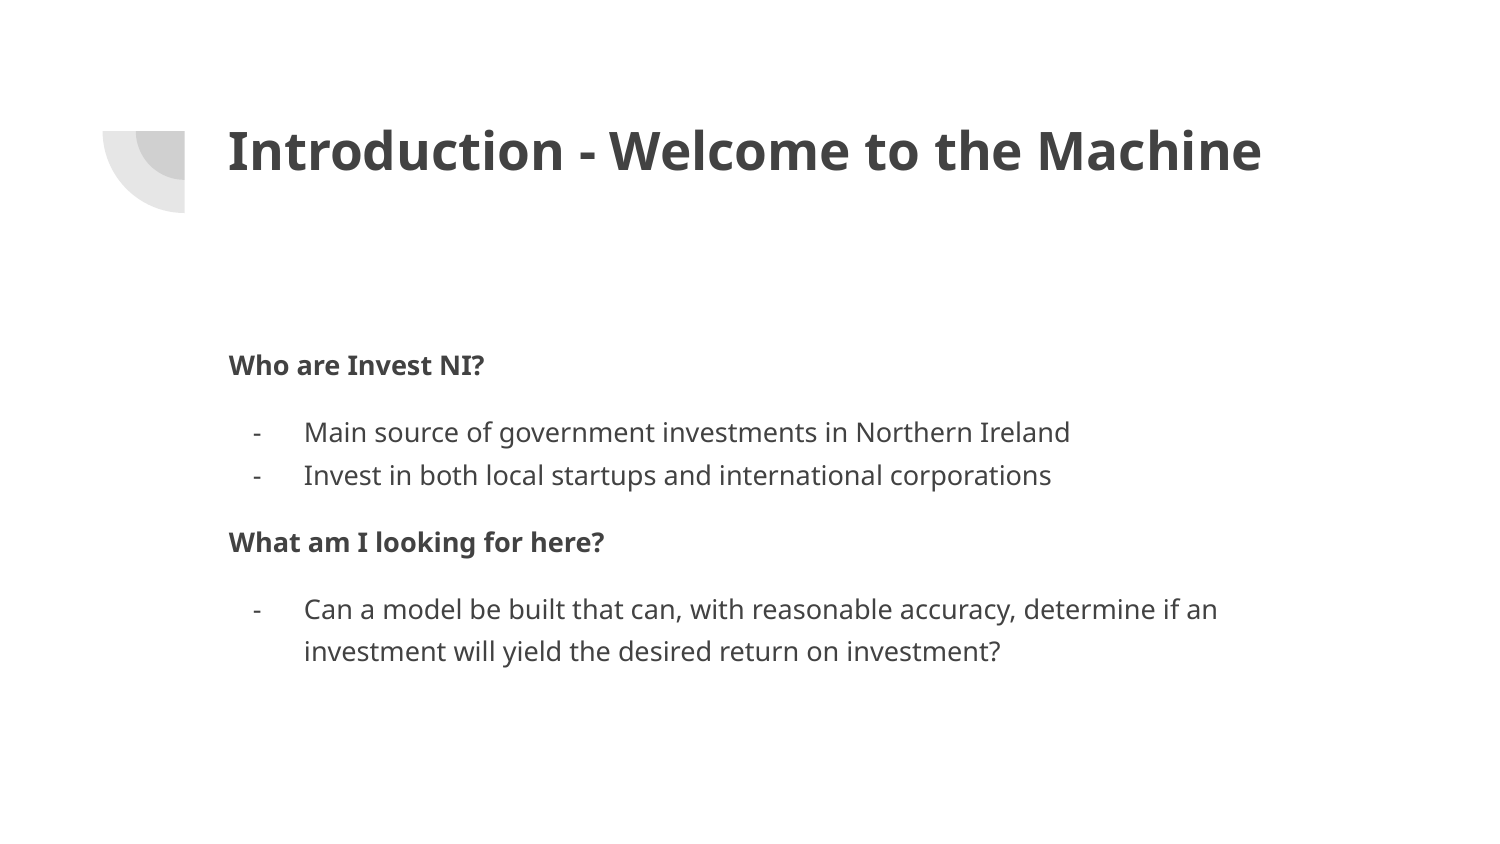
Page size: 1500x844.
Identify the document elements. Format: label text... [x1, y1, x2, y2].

list Who are Invest NI? Main source of government investments in Northern Ireland Invest in both local startups and international corporations What am I looking for here? Can a model be built that can, with reasonable accuracy, determine if an investment will yield the desired return on investment? [213, 326, 1368, 744]
title Introduction - Welcome to the Machine [213, 98, 1368, 263]
